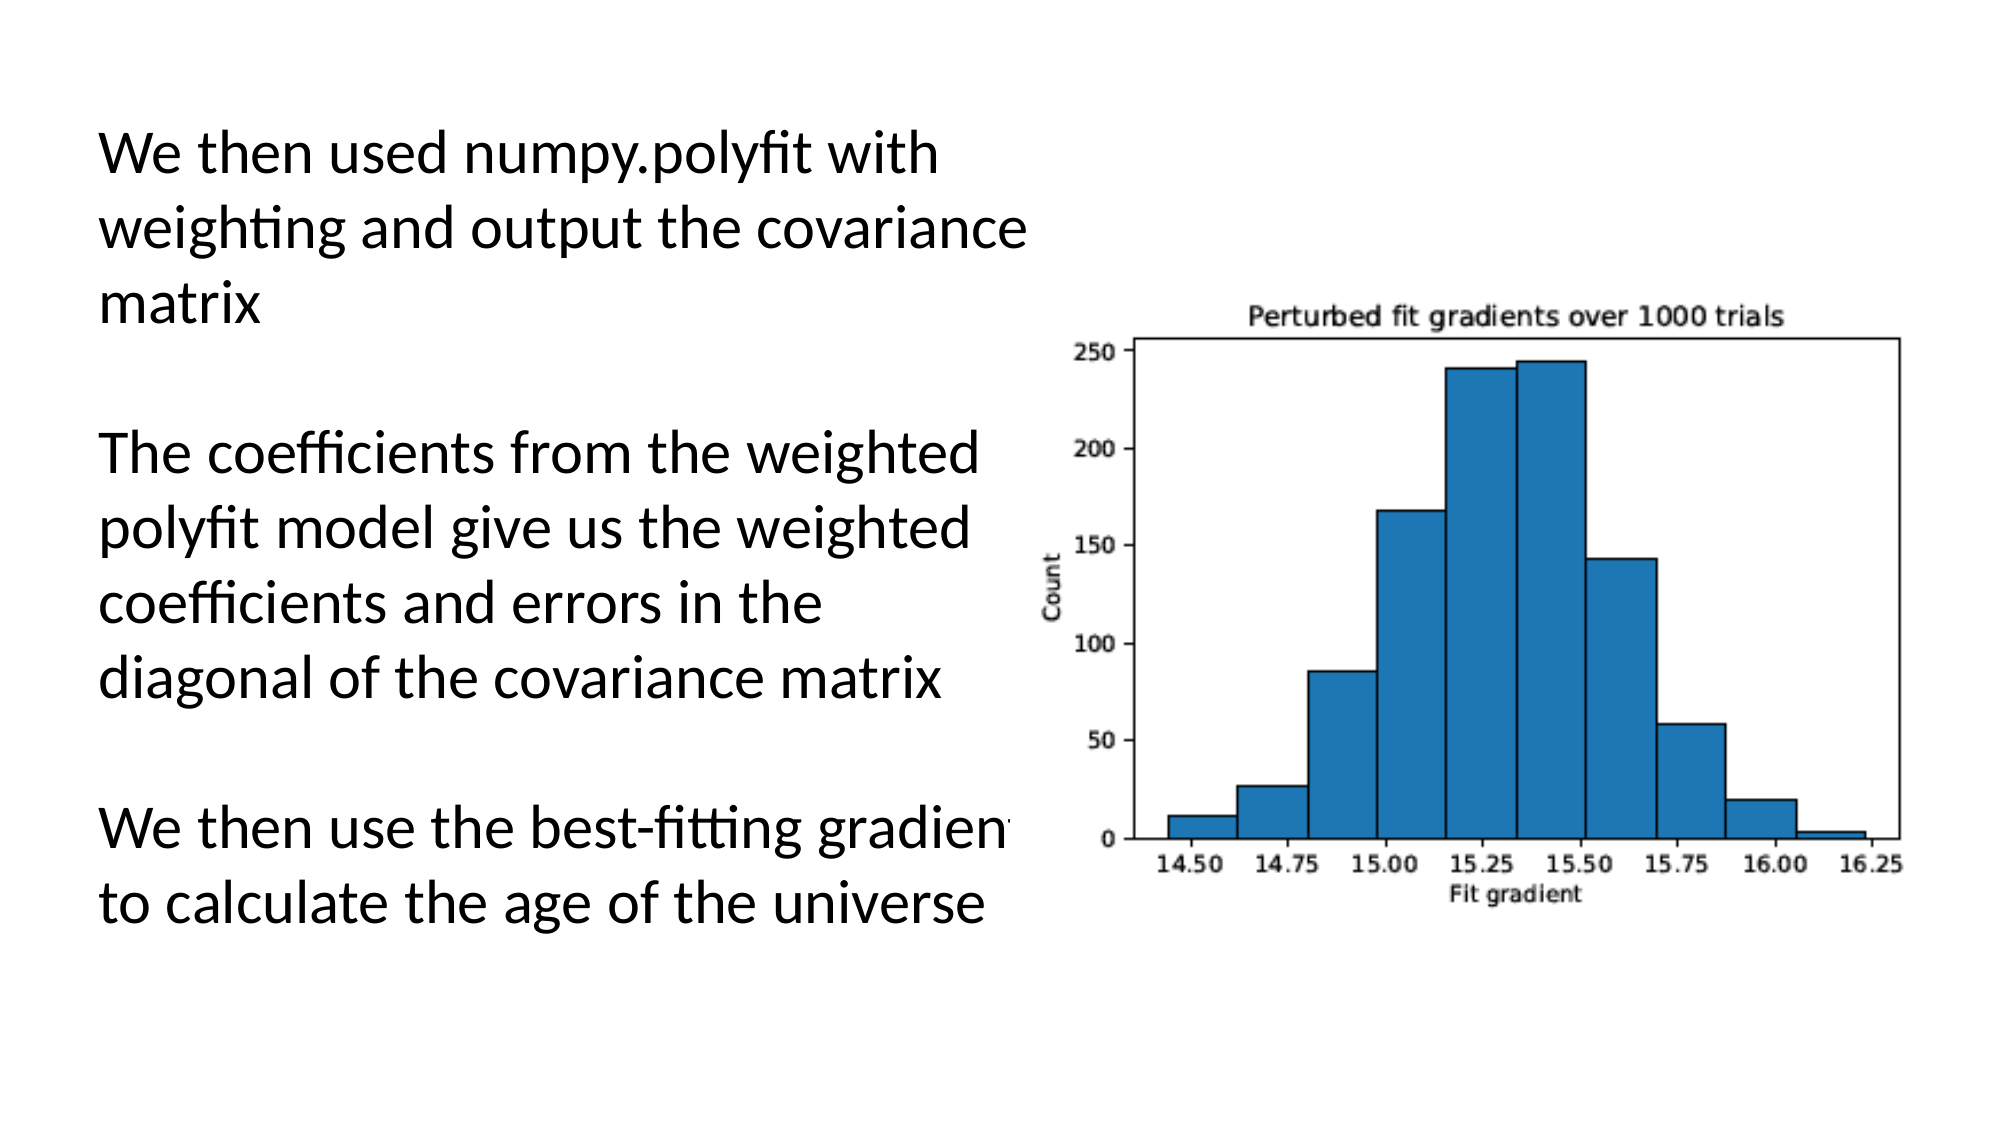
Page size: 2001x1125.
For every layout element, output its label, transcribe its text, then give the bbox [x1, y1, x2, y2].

text_box We then used numpy.polyfit with weighting and output the covariance matrix The coefficients from the weighted polyfit model give us the weighted coefficients and errors in the diagonal of the covariance matrix We then use the best-fitting gradient to calculate the age of the universe [83, 103, 1048, 1018]
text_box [1010, 260, 2000, 921]
